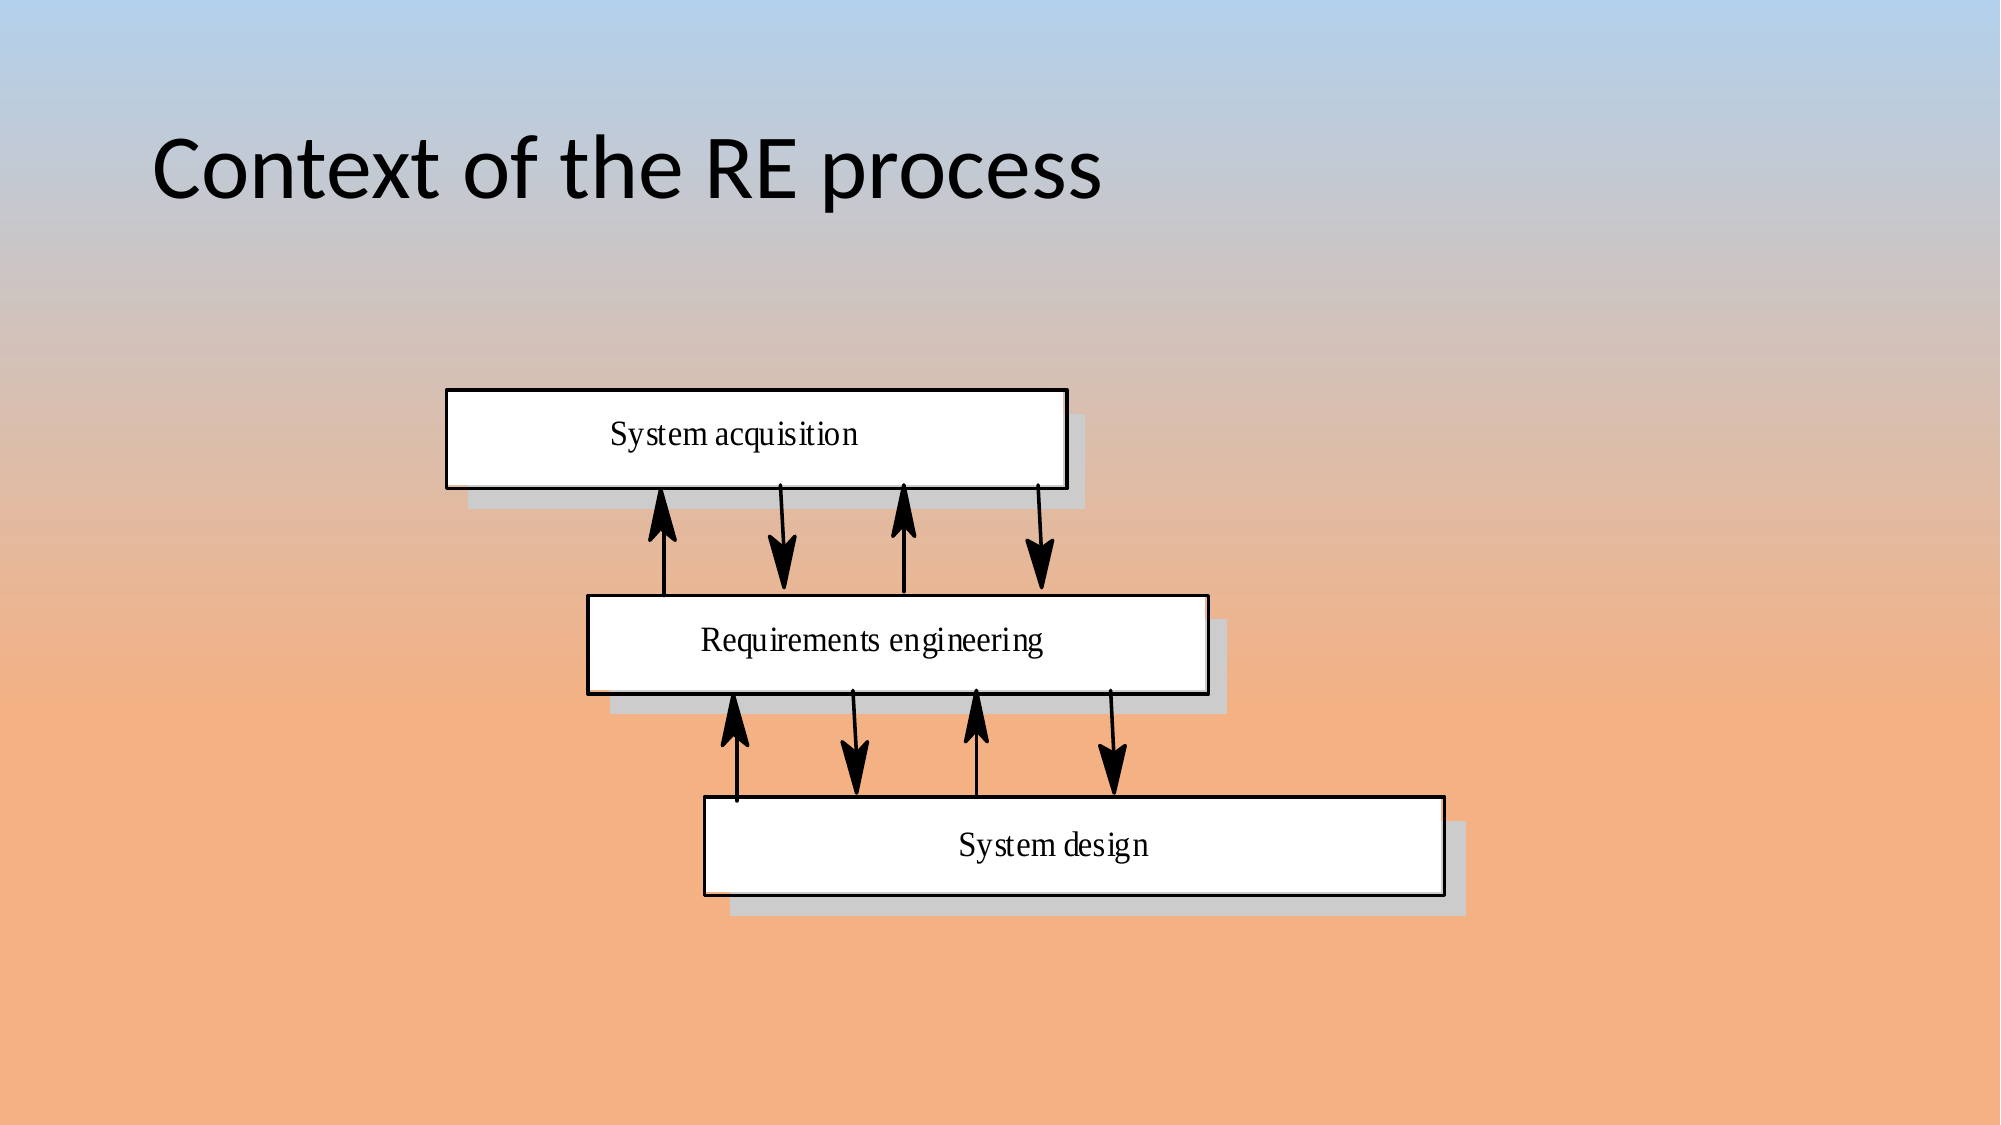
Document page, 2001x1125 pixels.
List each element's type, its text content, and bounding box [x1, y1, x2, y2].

title Context of the RE process [137, 59, 1863, 278]
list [438, 385, 1467, 916]
